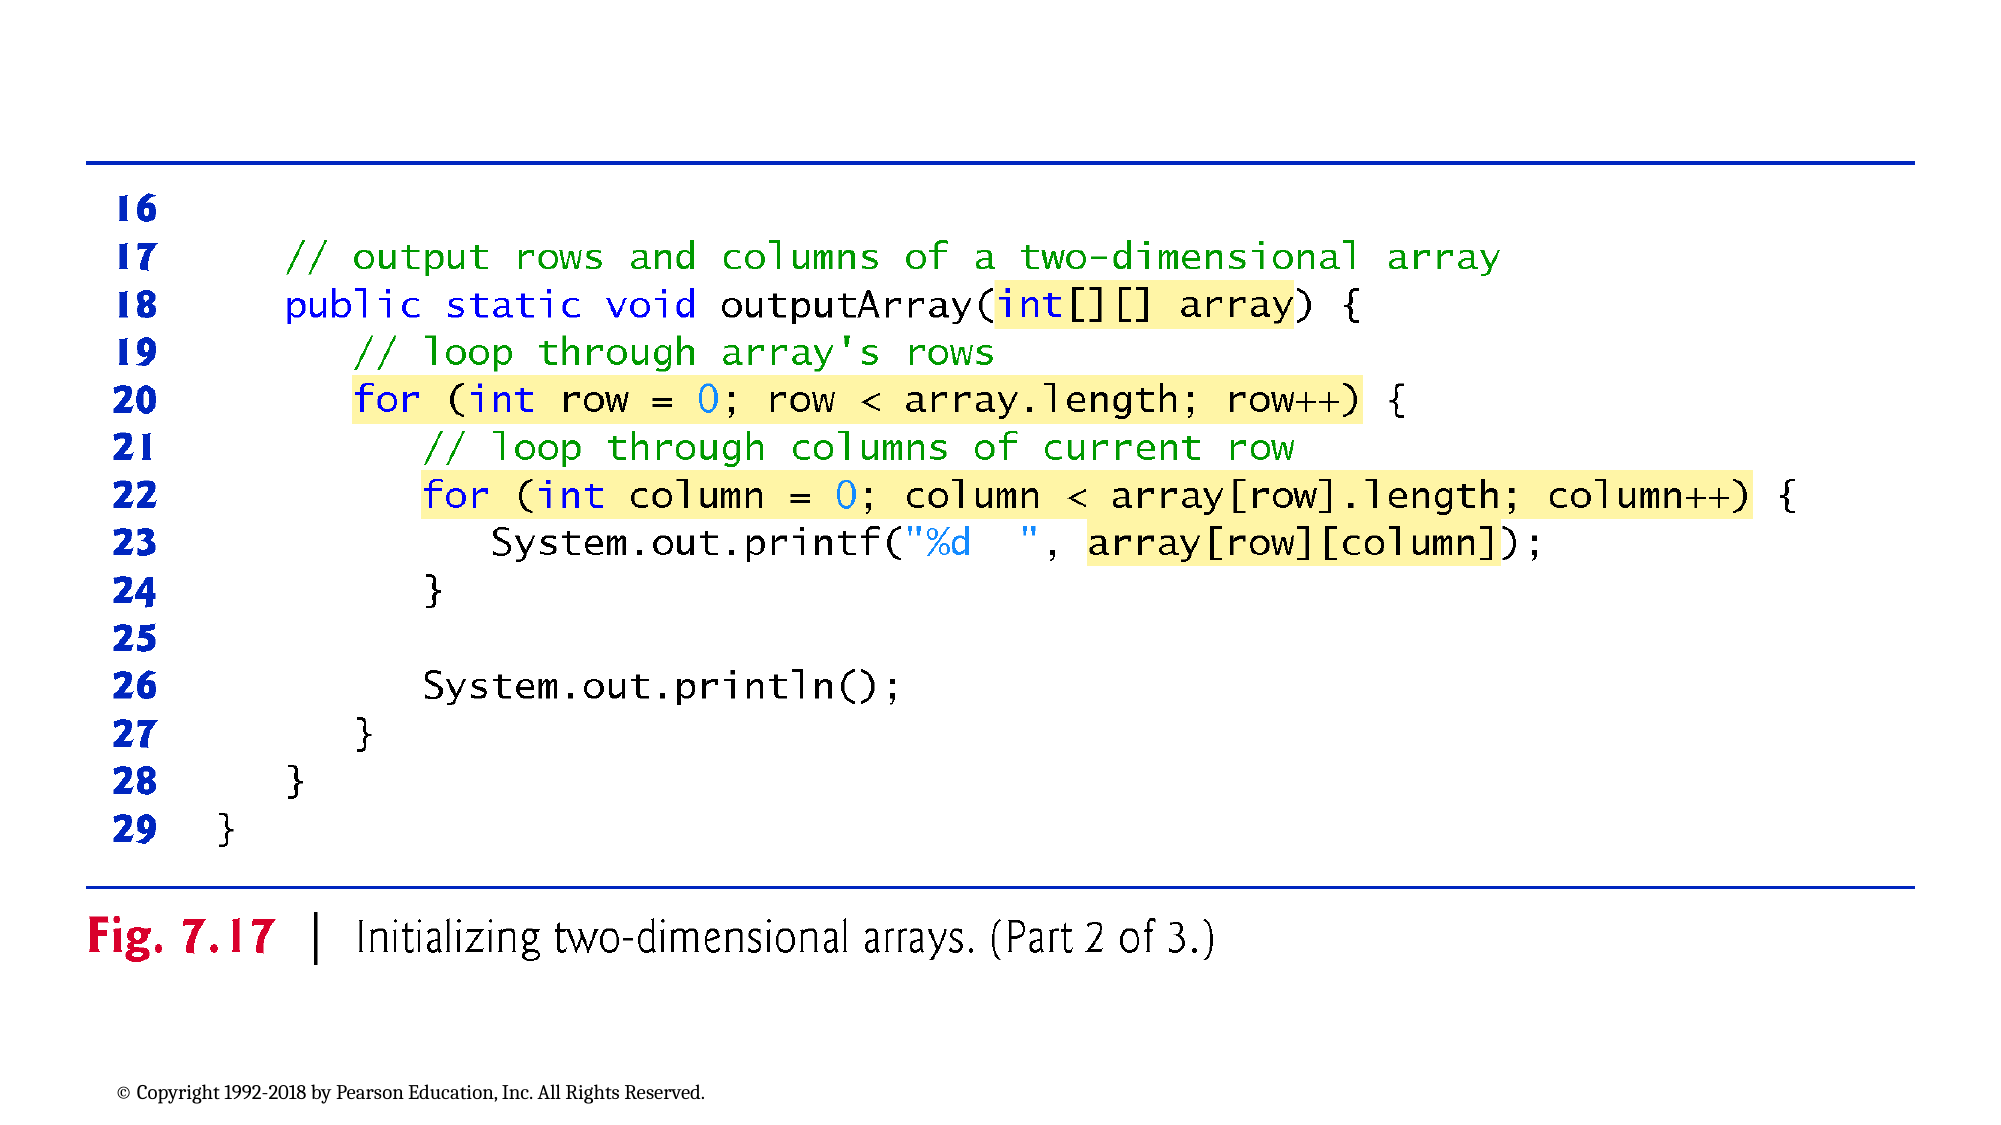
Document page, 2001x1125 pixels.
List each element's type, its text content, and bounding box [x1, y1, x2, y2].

picture [0, 75, 2000, 1050]
footer © Copyright 1992-2018 by Pearson Education, Inc. All Rights Reserved. [99, 1065, 1473, 1112]
